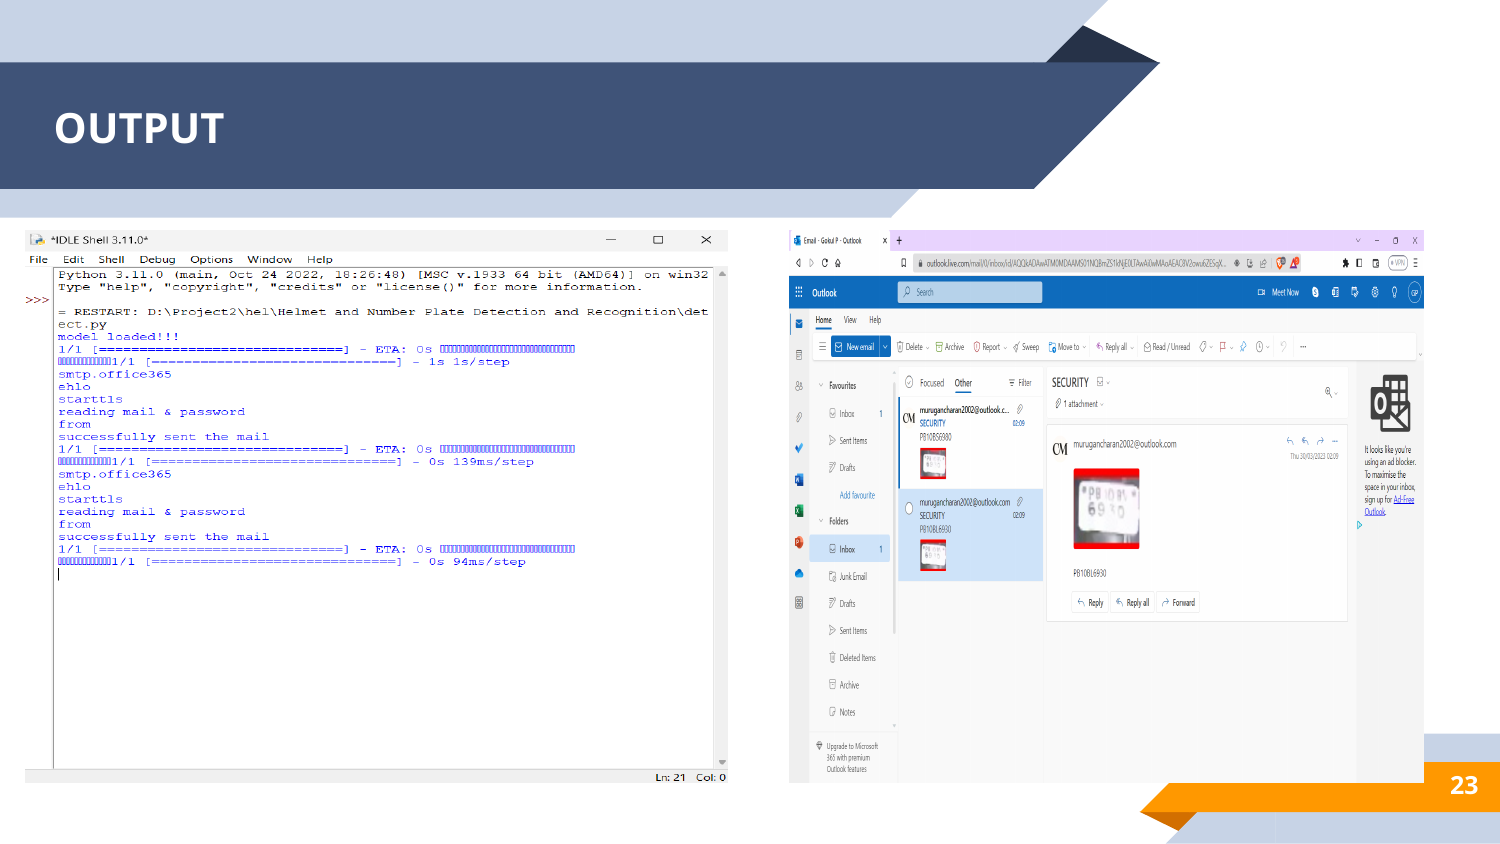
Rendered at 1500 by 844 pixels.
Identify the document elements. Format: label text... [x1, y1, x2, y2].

slide_number 23 [1249, 760, 1494, 813]
picture [788, 230, 1424, 784]
title OUTPUT [38, 64, 997, 190]
picture [24, 230, 729, 784]
